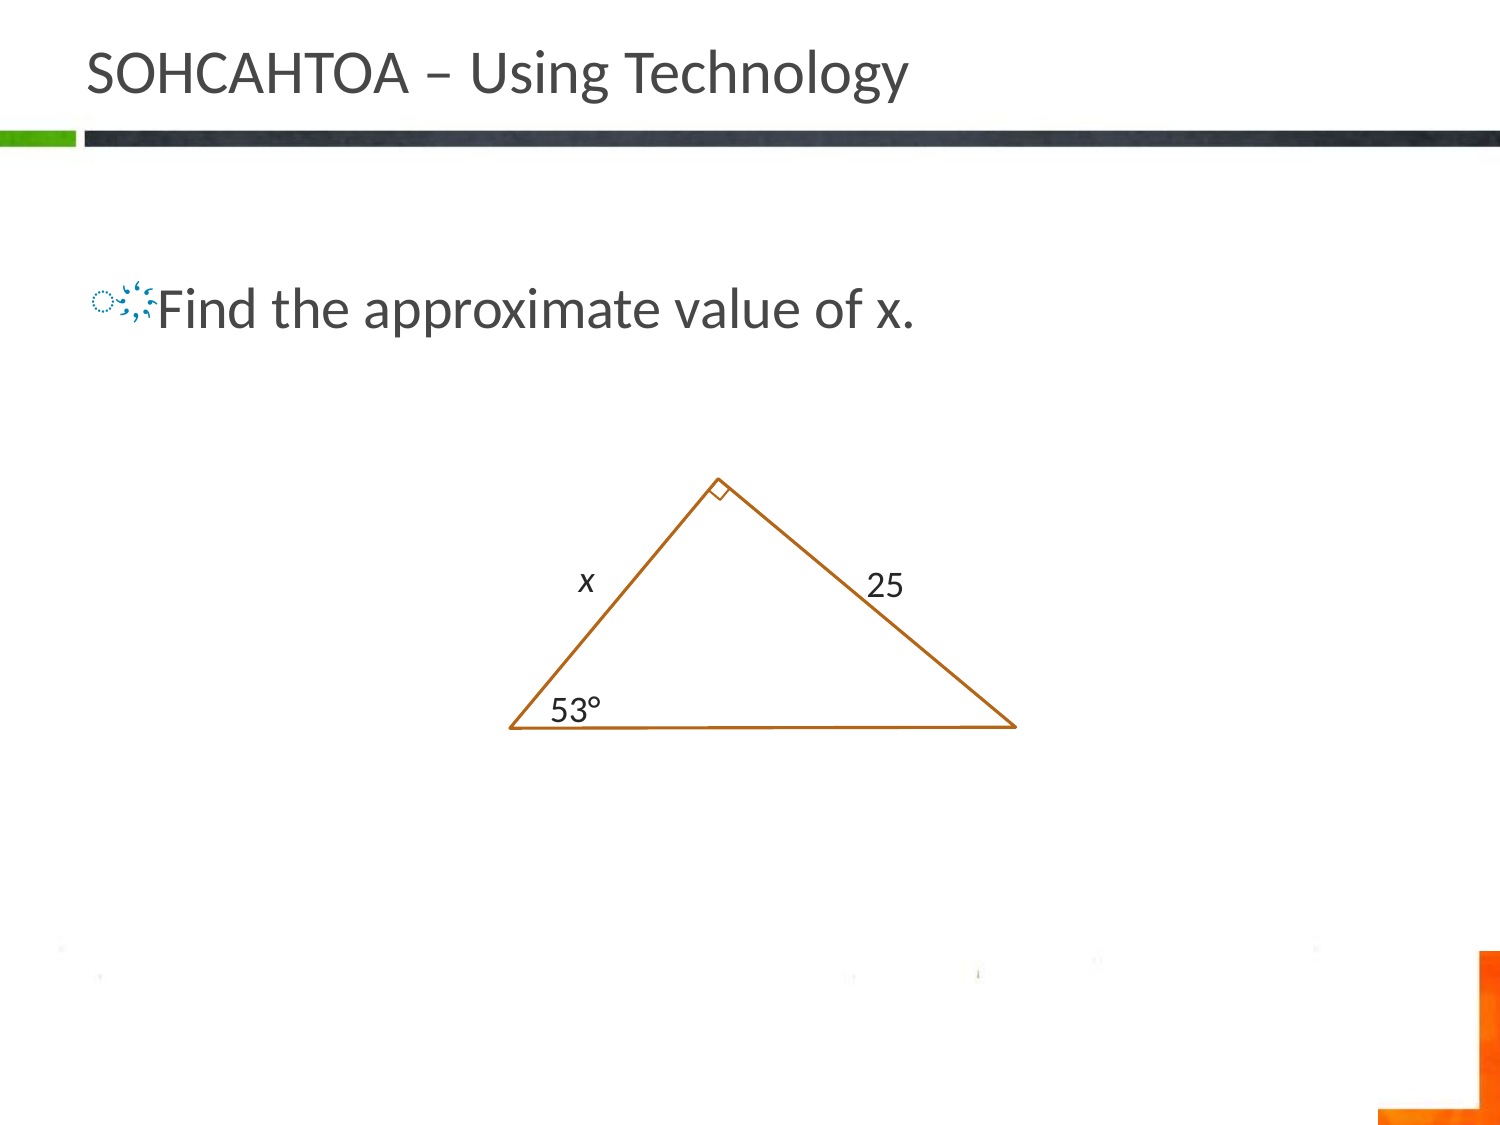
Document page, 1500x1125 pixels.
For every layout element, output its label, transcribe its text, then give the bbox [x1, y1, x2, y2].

title SOHCAHTOA – Using Technology [71, 12, 1450, 125]
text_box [564, 457, 958, 907]
picture [0, 0, 1500, 1125]
list Find the approximate value of x. [75, 262, 1425, 1005]
